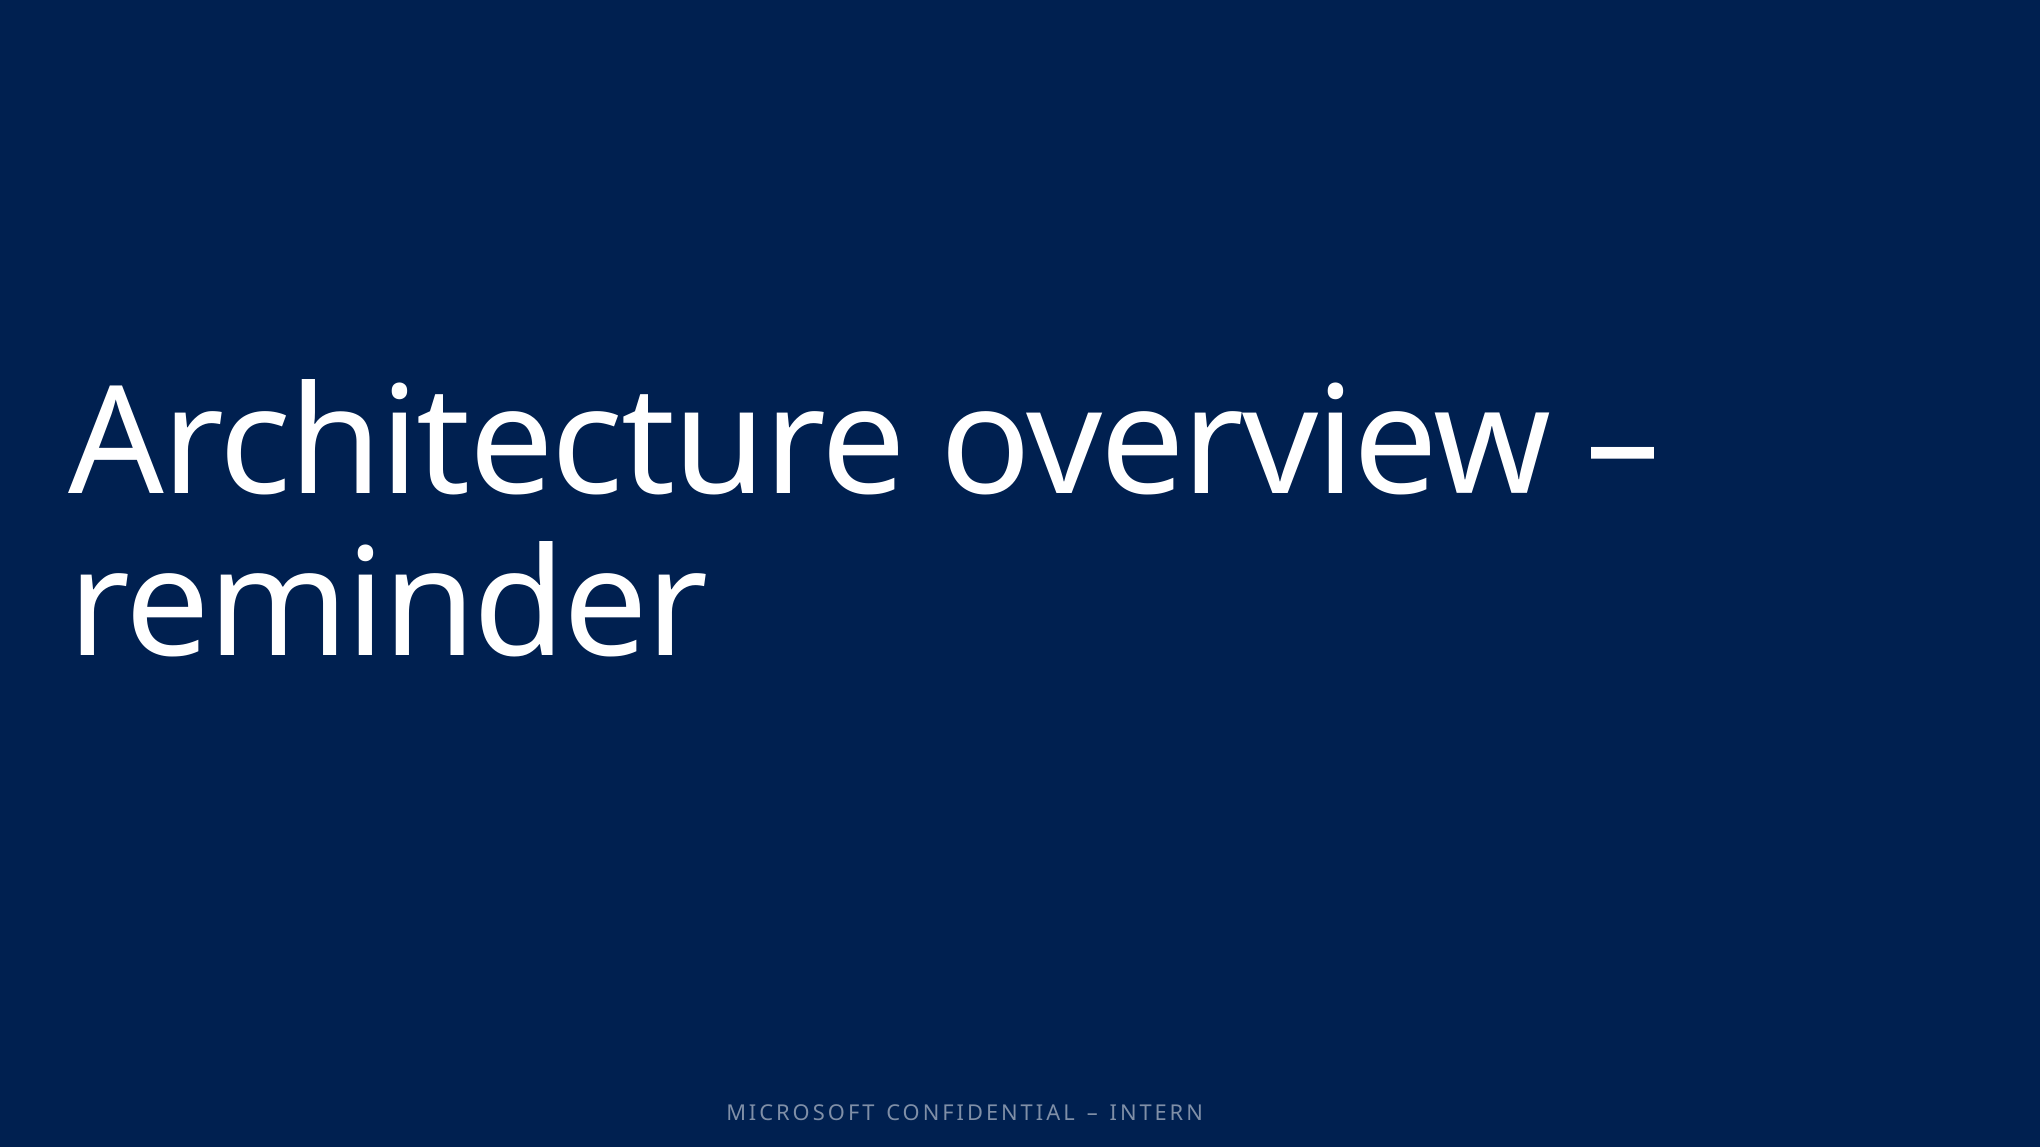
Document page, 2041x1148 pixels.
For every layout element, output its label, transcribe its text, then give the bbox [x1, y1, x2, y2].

title Architecture overview – reminder [45, 348, 1996, 707]
